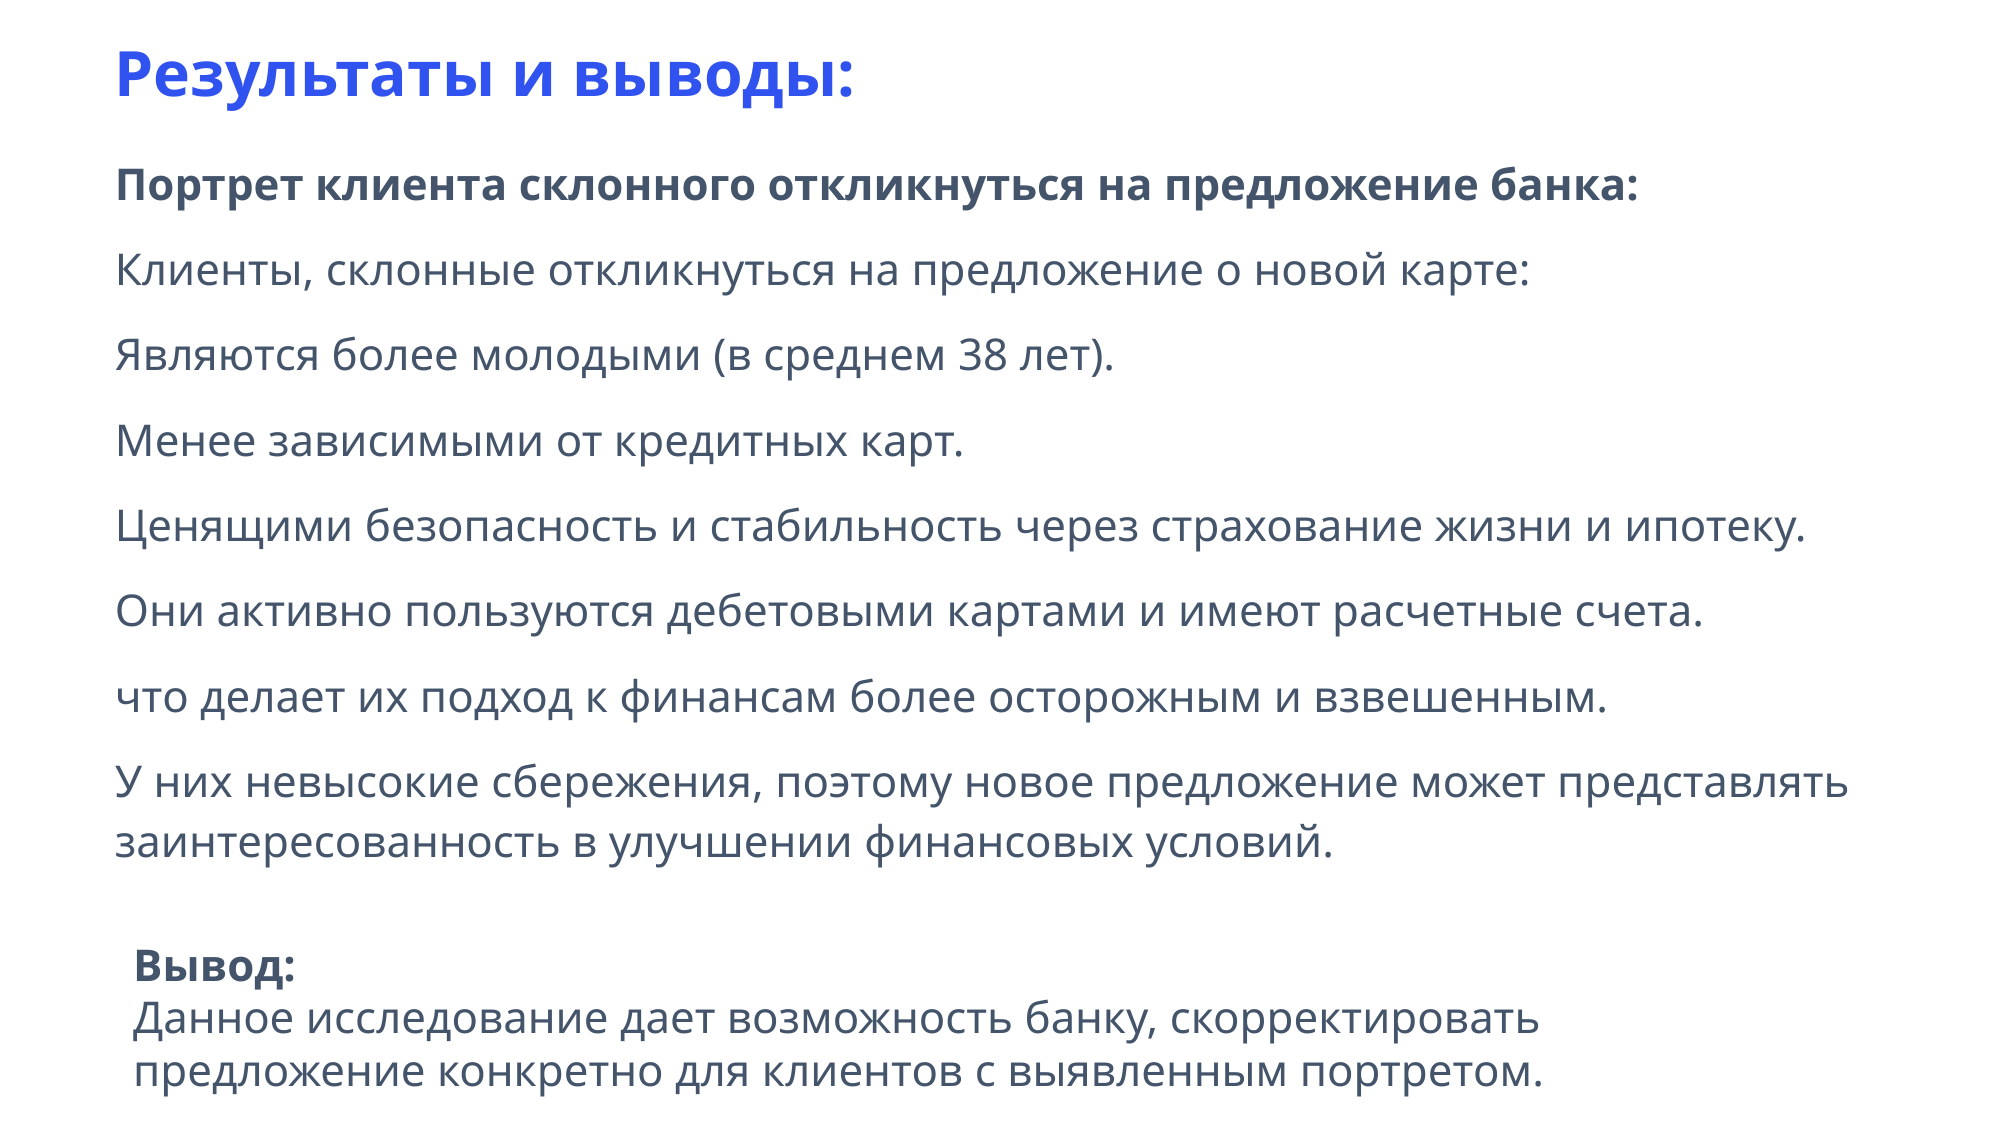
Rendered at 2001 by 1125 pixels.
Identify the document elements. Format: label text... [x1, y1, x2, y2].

text_box Вывод: Данное исследование дает возможность банку, скорректировать предложение конкретно для клиентов с выявленным портретом. [118, 929, 1820, 1110]
text_box Портрет клиента склонного откликнуться на предложение банка: Клиенты, склонные откликнуться на предложение о новой карте: Являются более молодыми (в среднем 38 лет). Менее зависимыми от кредитных карт. Ценящими безопасность и стабильность через страхование жизни и ипотеку. Они активно пользуются дебетовыми картами и имеют расчетные счета. что делает их подход к финансам более осторожным и взвешенным. У них невысокие сбережения, поэтому новое предложение может представлять заинтересованность в улучшении финансовых условий. [99, 140, 1942, 930]
text_box Результаты и выводы: [99, 26, 1802, 111]
